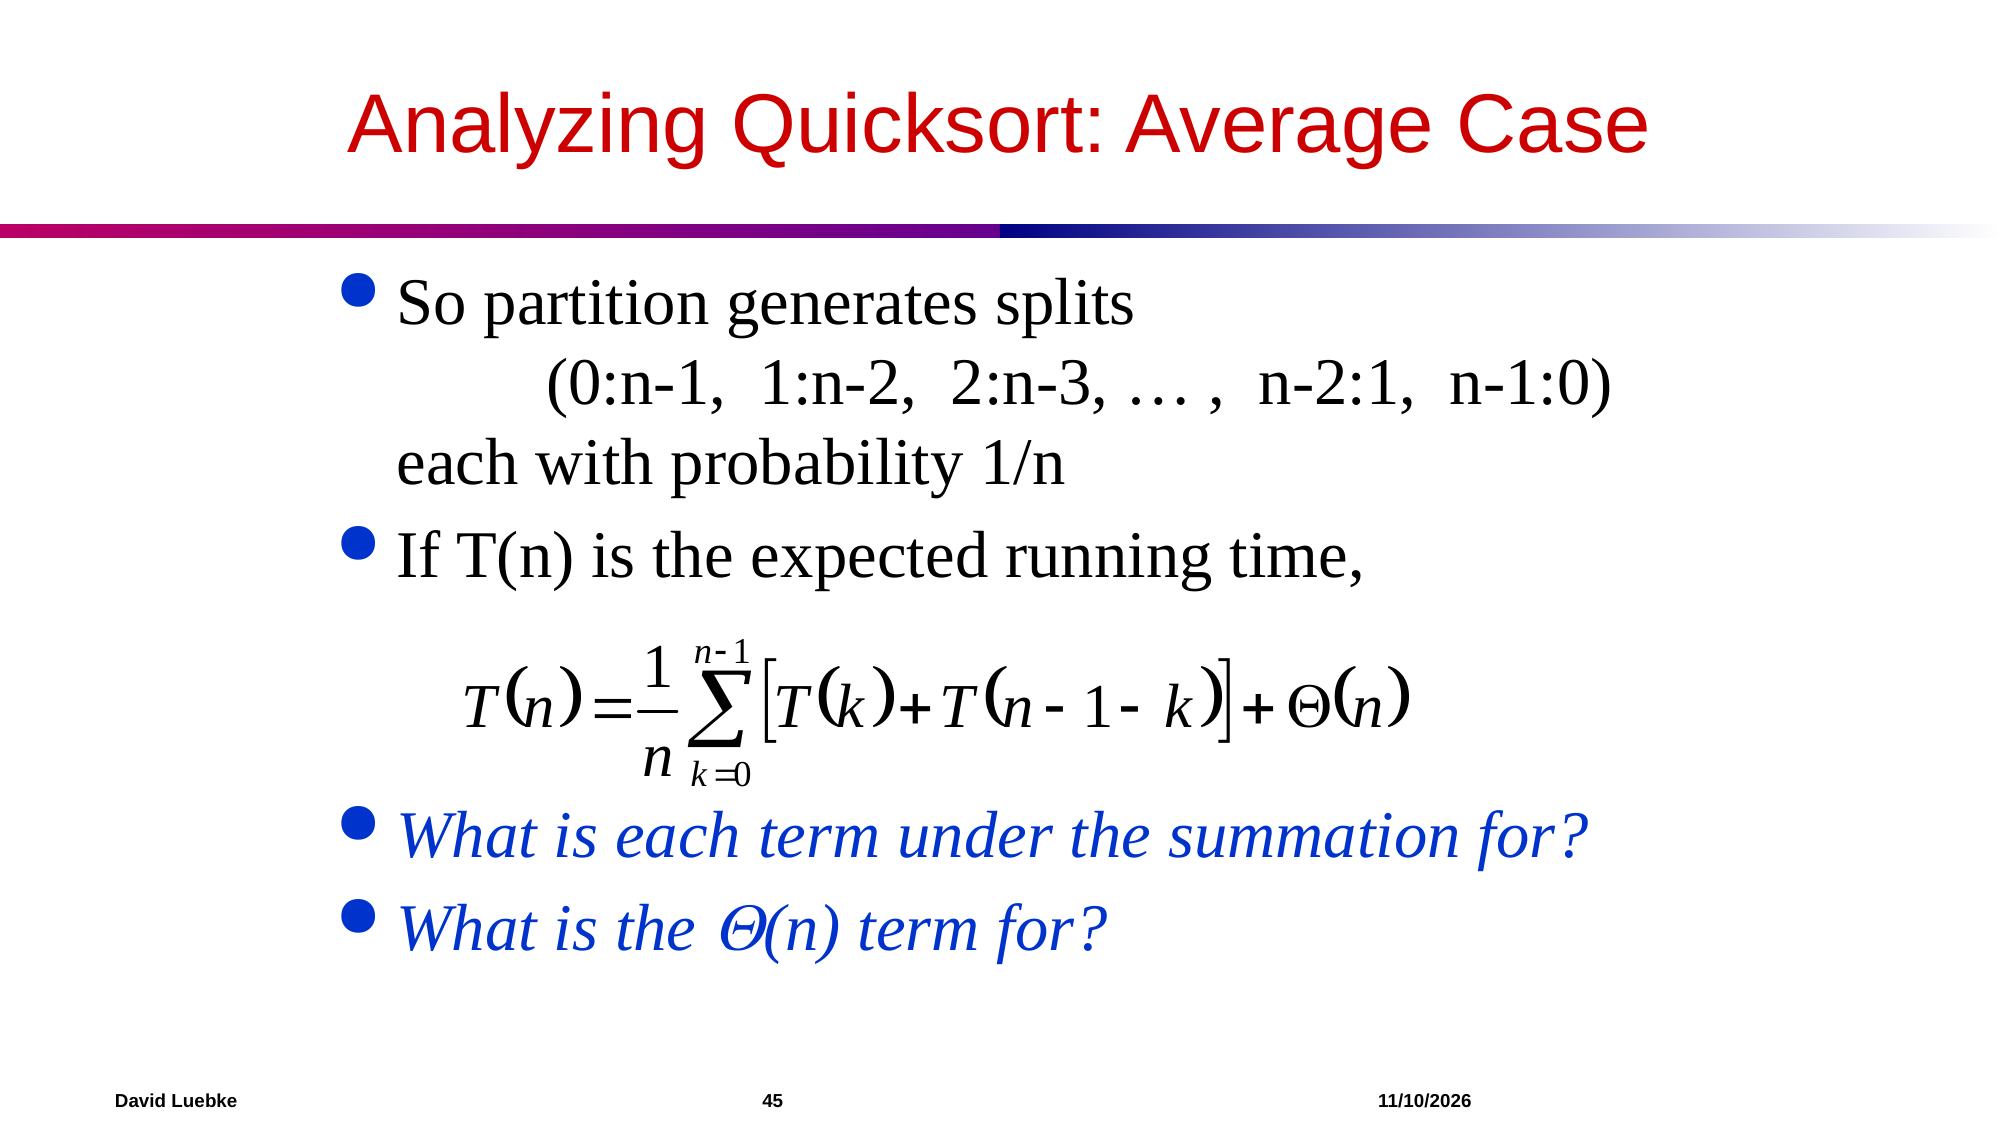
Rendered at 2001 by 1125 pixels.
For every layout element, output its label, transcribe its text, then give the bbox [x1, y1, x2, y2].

footer David Luebke 45 12/3/2022 [99, 1074, 1901, 1125]
title Analyzing Quicksort: Average Case [99, 37, 1900, 200]
list So partition generates splits (0:n-1, 1:n-2, 2:n-3, … , n-2:1, n-1:0) each with probability 1/n If T(n) is the expected running time, What is each term under the summation for? What is the (n) term for? [324, 249, 1700, 963]
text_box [455, 622, 1413, 801]
